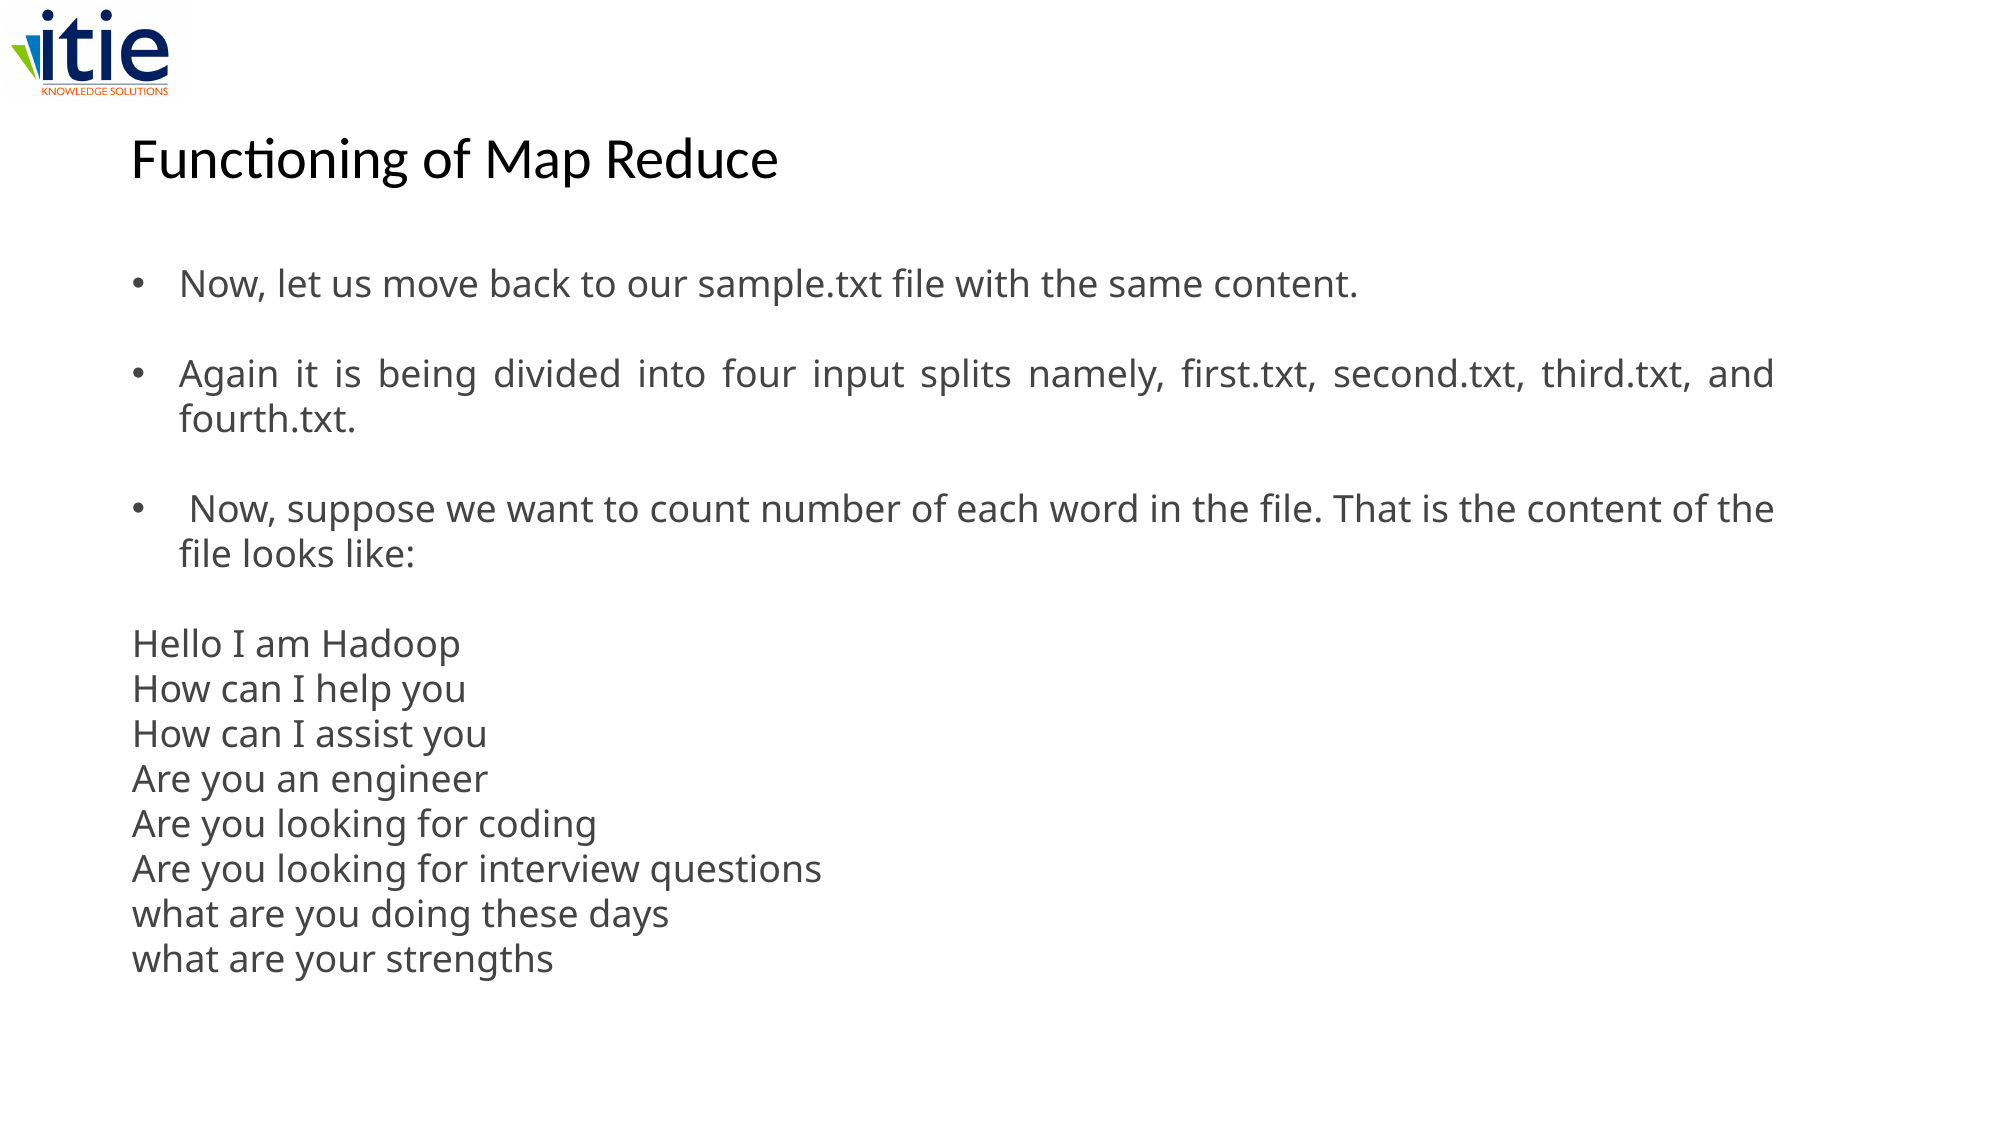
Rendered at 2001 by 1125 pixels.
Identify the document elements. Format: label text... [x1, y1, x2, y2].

text_box Functioning of Map Reduce Now, let us move back to our sample.txt file with the same content. Again it is being divided into four input splits namely, first.txt, second.txt, third.txt, and fourth.txt. Now, suppose we want to count number of each word in the file. That is the content of the file looks like: Hello I am Hadoop How can I help you How can I assist you Are you an engineer Are you looking for coding Are you looking for interview questions what are you doing these days what are your strengths [117, 112, 1792, 988]
picture [2, 3, 191, 103]
